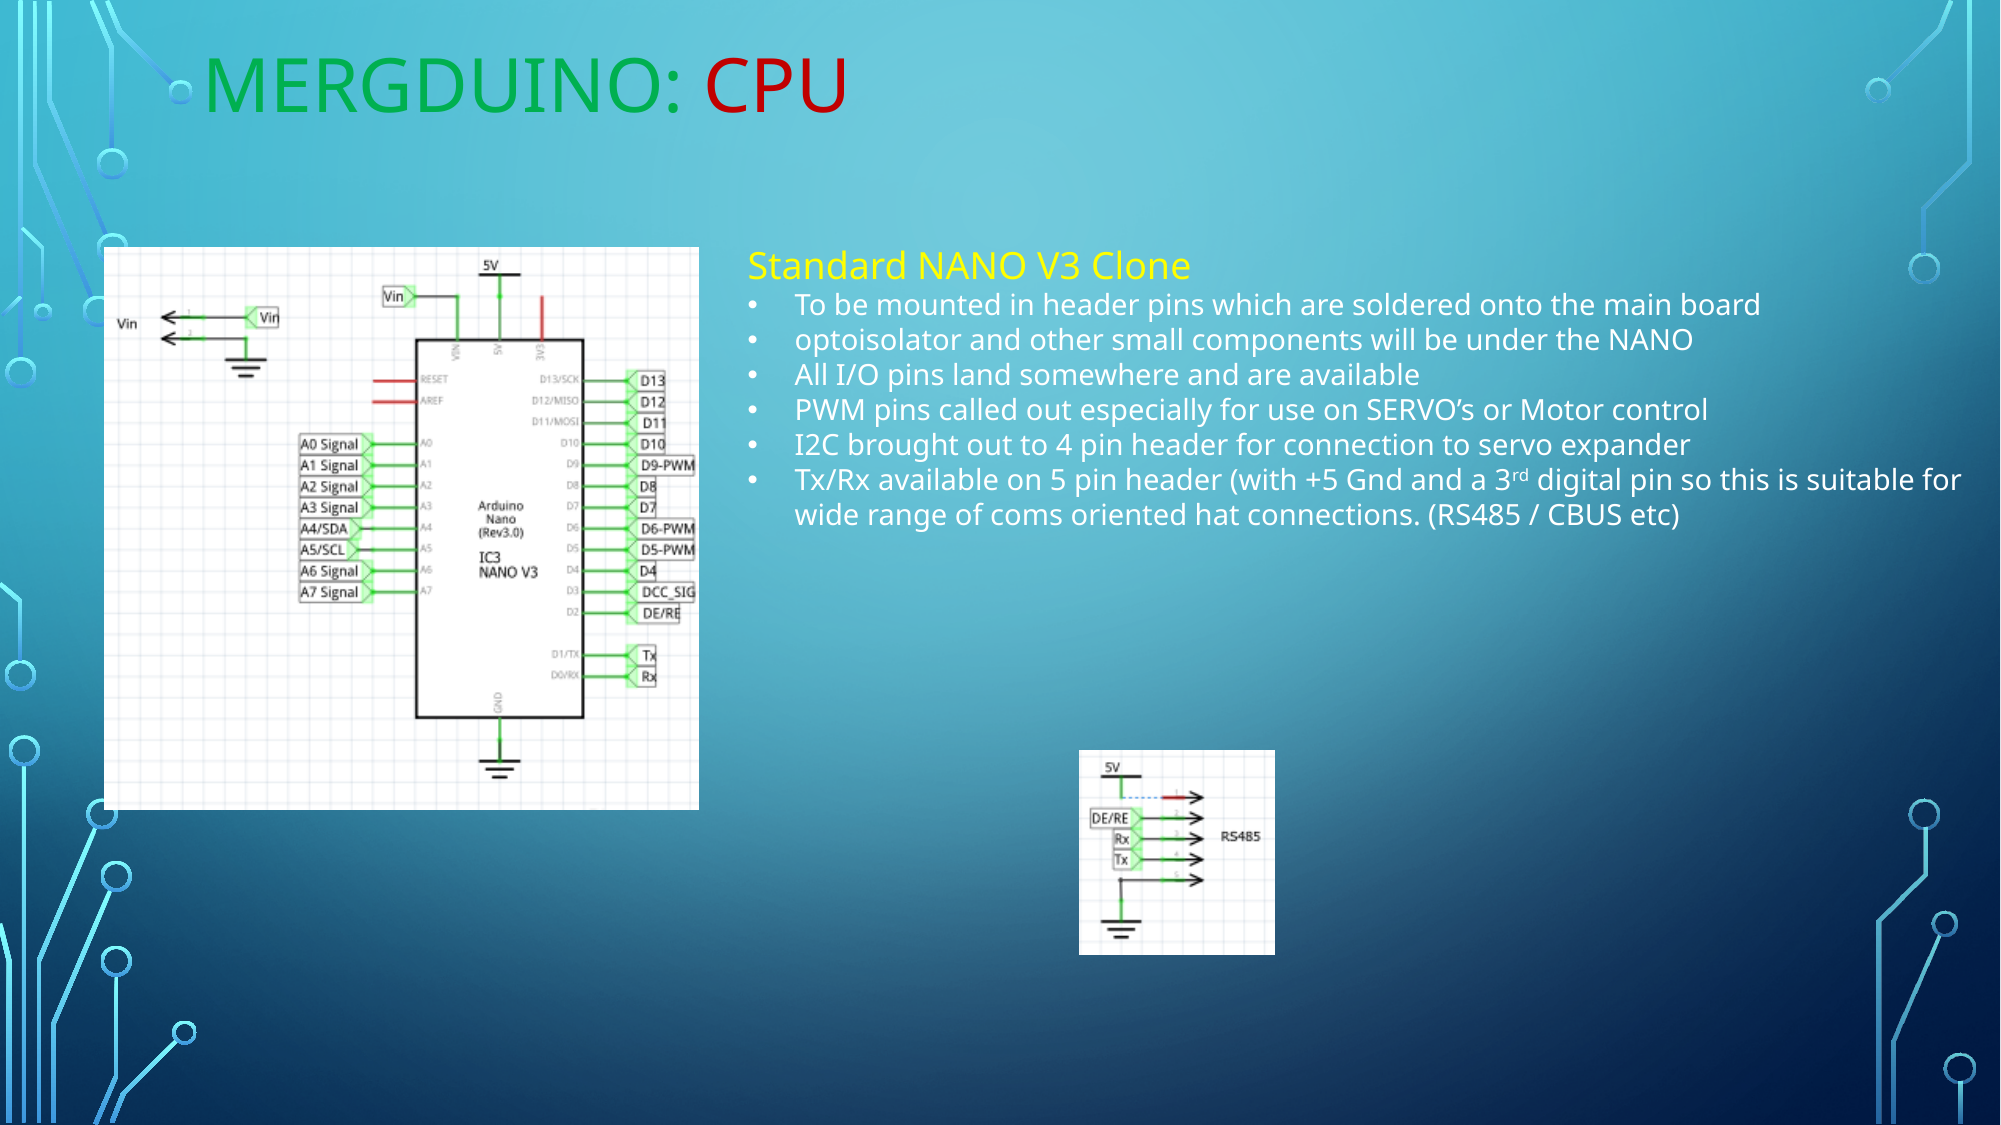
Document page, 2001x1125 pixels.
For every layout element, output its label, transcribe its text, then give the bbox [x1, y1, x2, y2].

picture [1078, 750, 1275, 955]
text_box Standard NANO V3 Clone To be mounted in header pins which are soldered onto the main board optoisolator and other small components will be under the NANO All I/O pins land somewhere and are available PWM pins called out especially for use on SERVO’s or Motor control I2C brought out to 4 pin header for connection to servo expander Tx/Rx available on 5 pin header (with +5 Gnd and a 3rd digital pin so this is suitable for wide range of coms oriented hat connections. (RS485 / CBUS etc) [732, 234, 1979, 574]
title MERGduino: CPU [187, 26, 1813, 151]
picture [104, 246, 699, 810]
